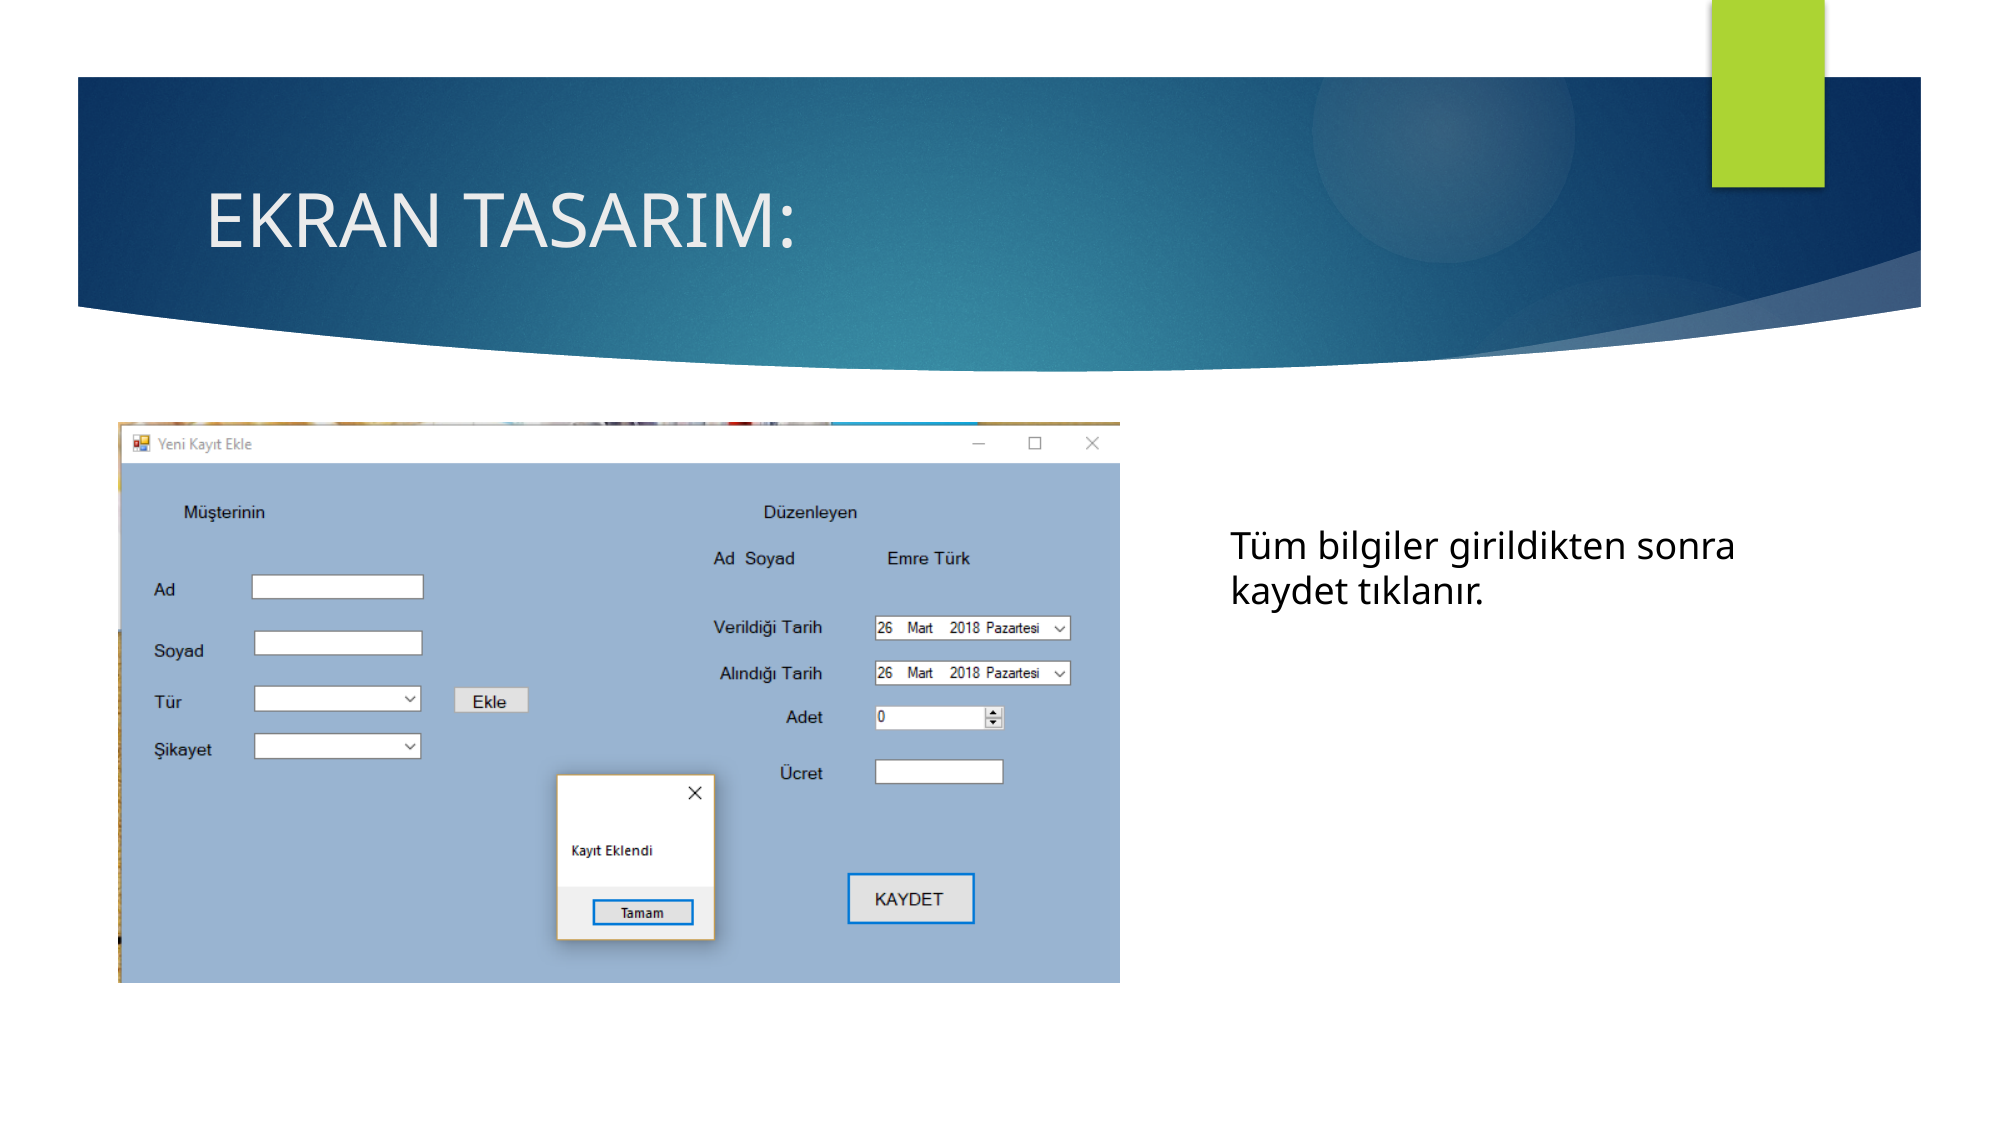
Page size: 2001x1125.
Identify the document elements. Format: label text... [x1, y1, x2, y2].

text_box Tüm bilgiler girildikten sonra kaydet tıklanır. [1215, 514, 1872, 620]
title EKRAN TASARIM: [189, 159, 1627, 276]
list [118, 422, 1121, 984]
